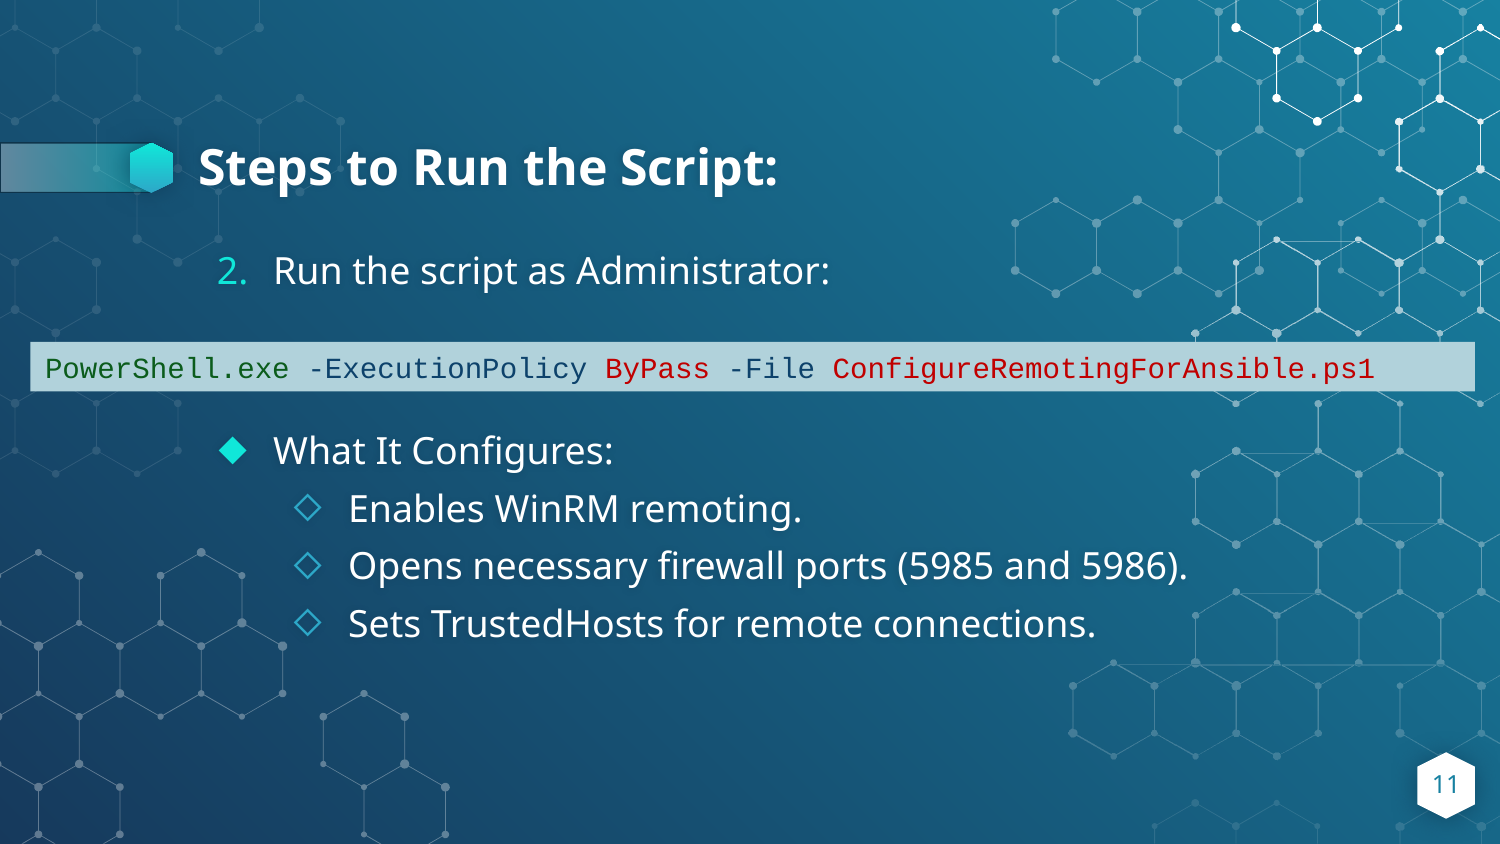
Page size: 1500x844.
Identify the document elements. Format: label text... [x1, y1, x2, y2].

slide_number 11 [1417, 752, 1475, 819]
list Run the script as Administrator: What It Configures: Enables WinRM remoting. Opens necessary firewall ports (5985 and 5986). Sets TrustedHosts for remote connections. [198, 247, 1302, 341]
text_box PowerShell.exe -ExecutionPolicy ByPass -File ConfigureRemotingForAnsible.ps1 [30, 341, 1475, 392]
list Run the script as Administrator: What It Configures: Enables WinRM remoting. Opens necessary firewall ports (5985 and 5986). Sets TrustedHosts for remote connections. [198, 392, 1302, 773]
title Steps to Run the Script: [198, 140, 1302, 198]
